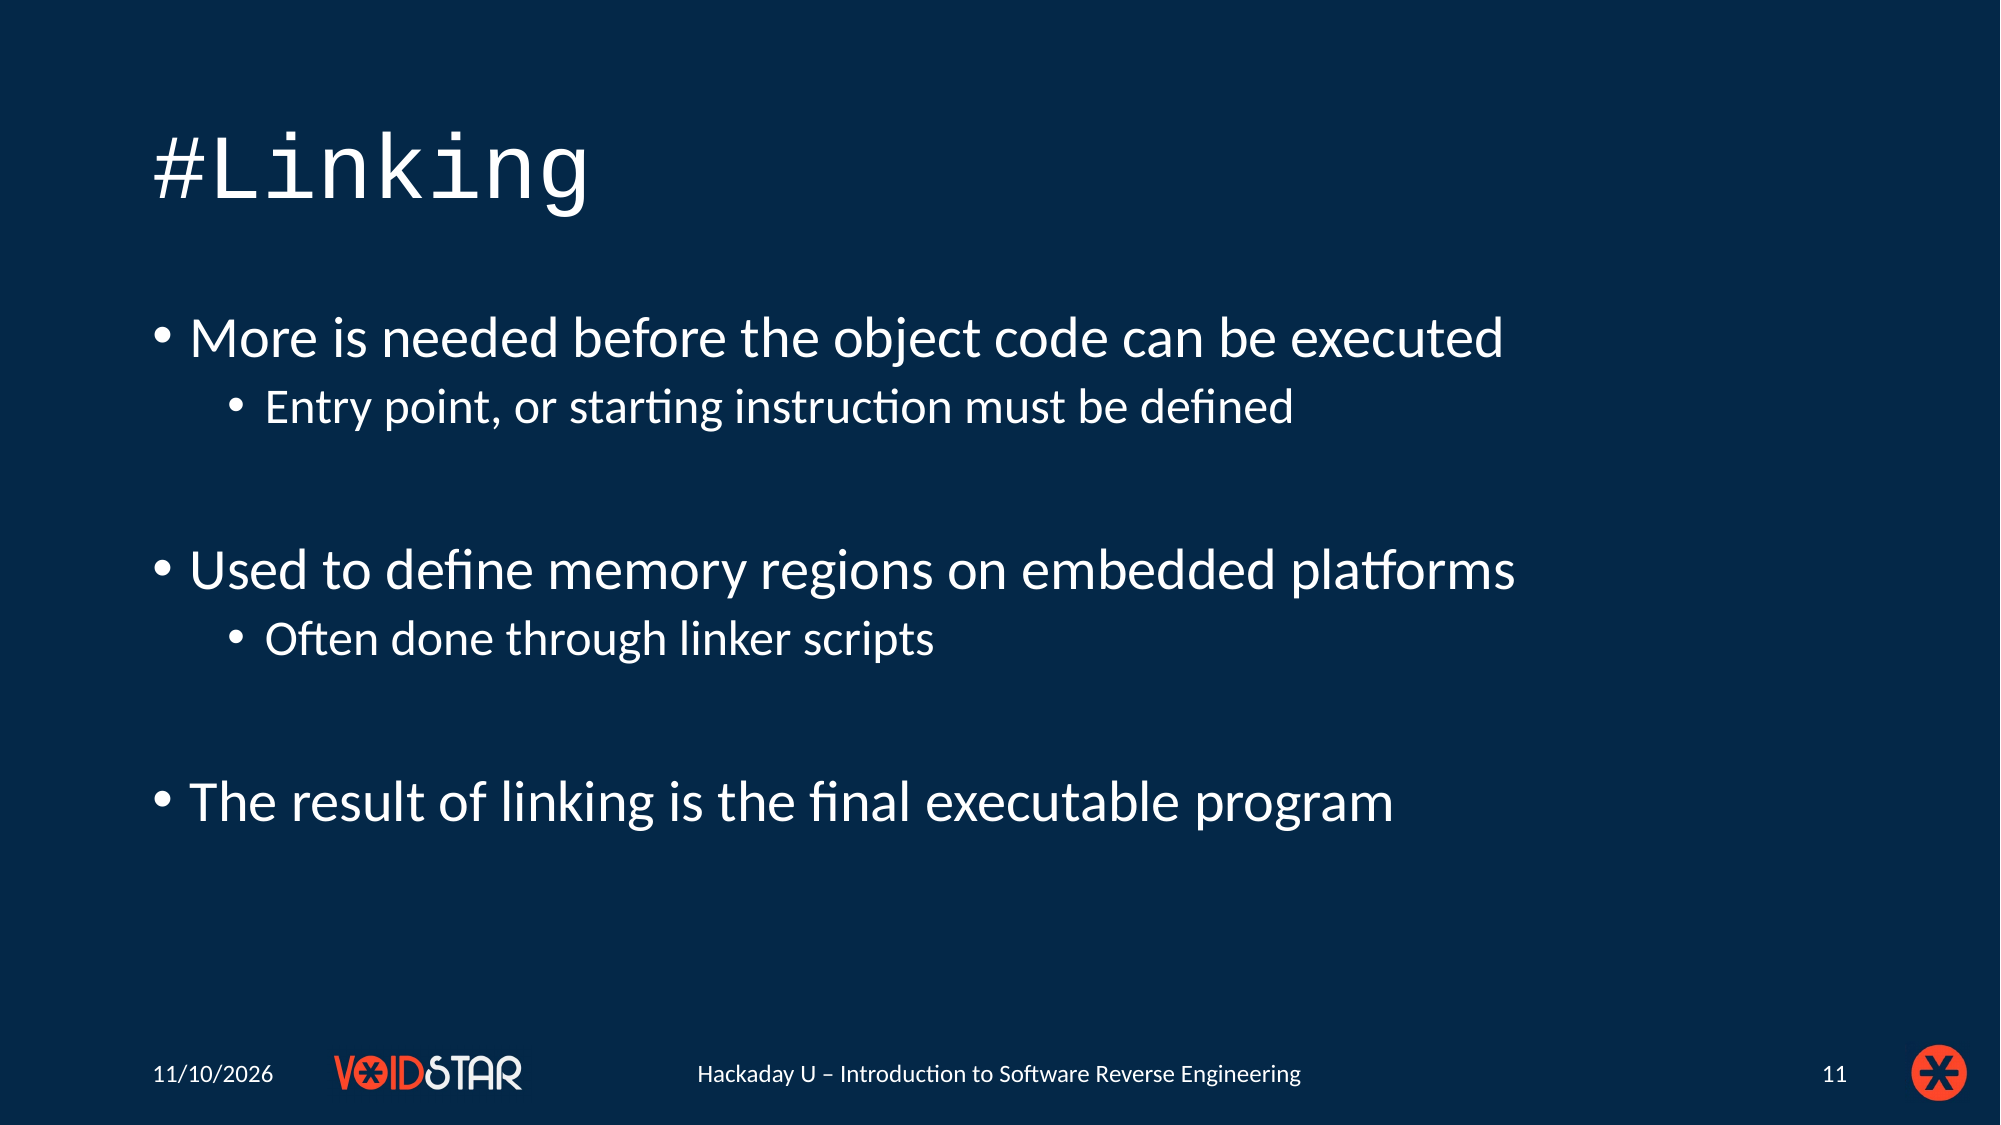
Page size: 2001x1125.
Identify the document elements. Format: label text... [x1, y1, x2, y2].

picture [1905, 1041, 1970, 1103]
slide_number 11 [1412, 1042, 1863, 1103]
title #Linking [137, 59, 1863, 278]
footer Hackaday U – Introduction to Software Reverse Engineering [662, 1042, 1338, 1103]
list More is needed before the object code can be executed Entry point, or starting instruction must be defined Used to define memory regions on embedded platforms Often done through linker scripts The result of linking is the final executable program [137, 299, 1863, 1014]
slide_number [137, 1042, 588, 1103]
